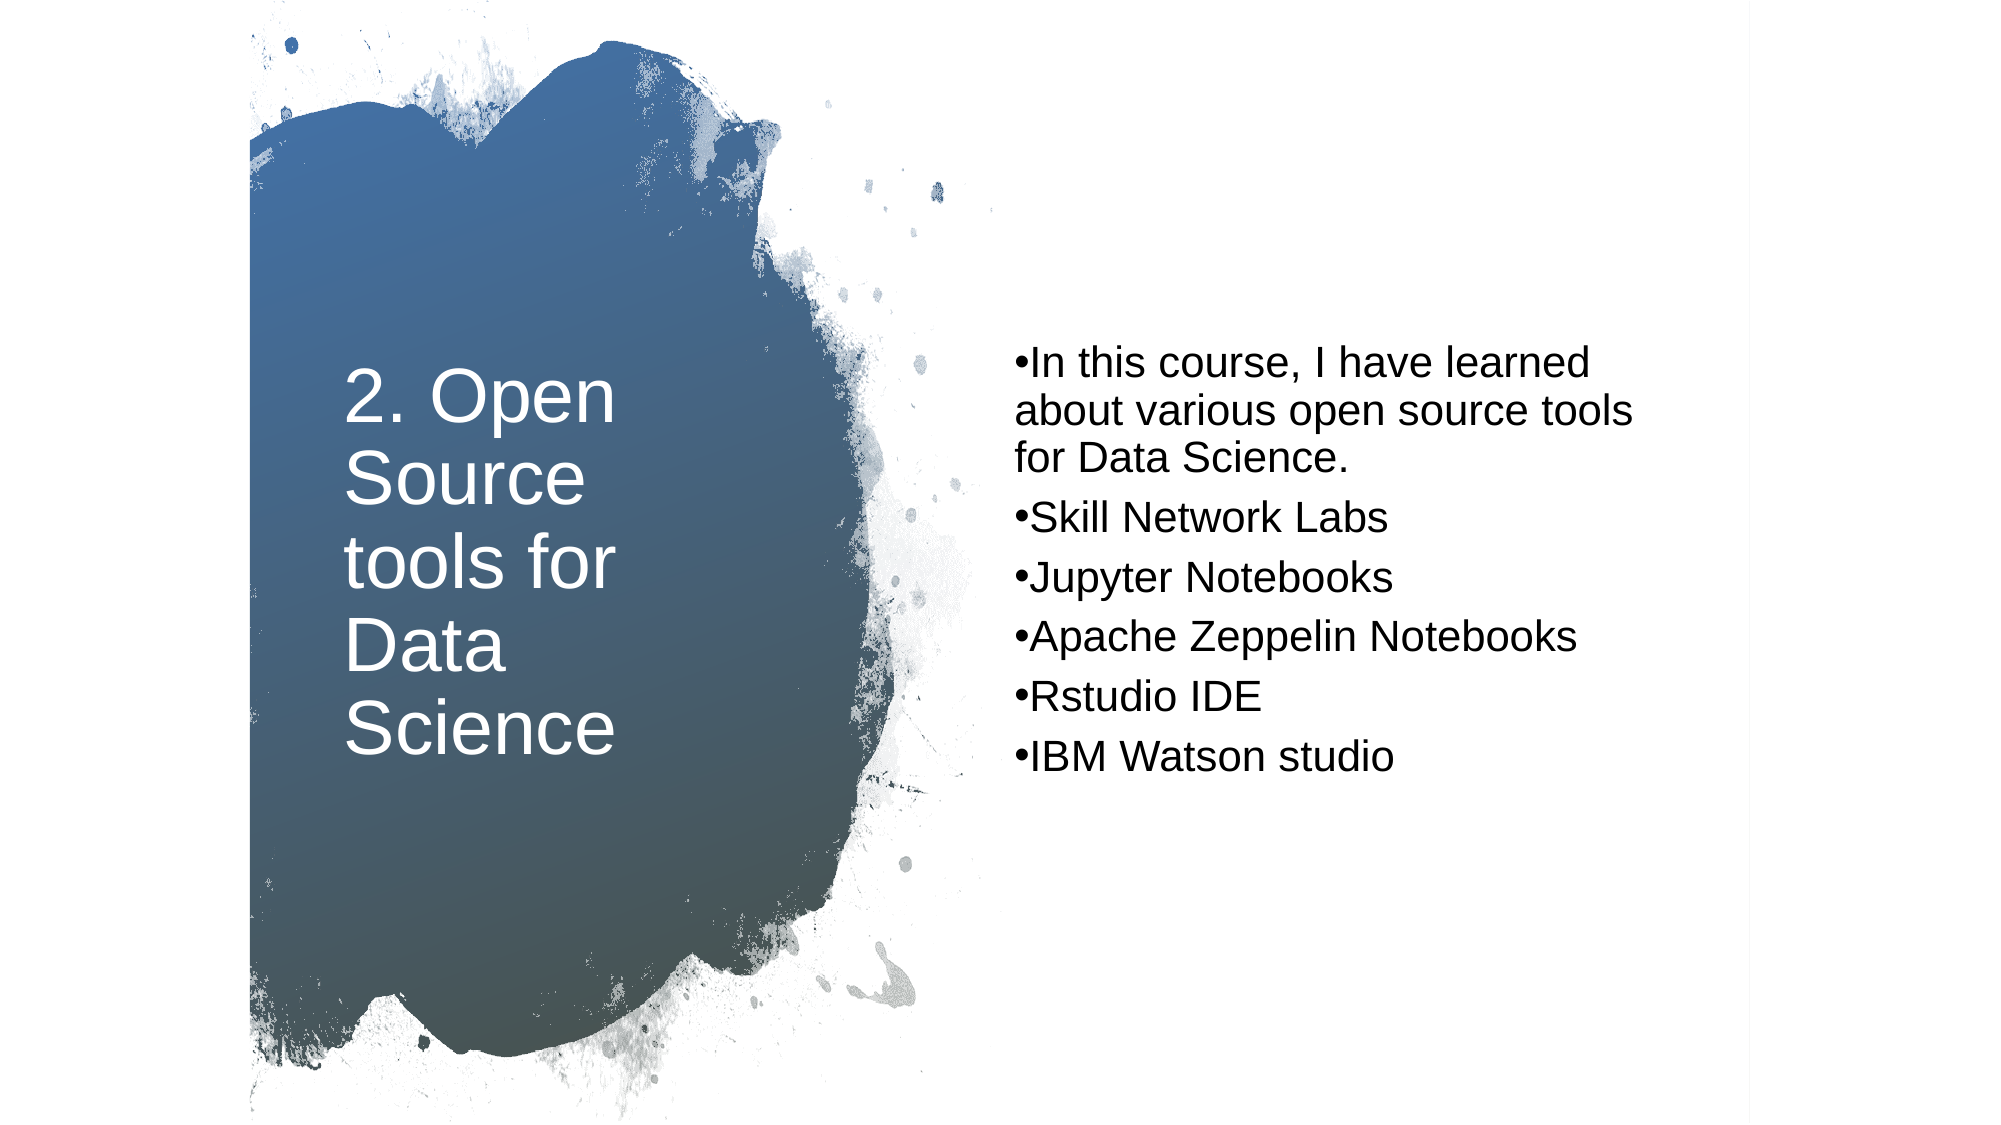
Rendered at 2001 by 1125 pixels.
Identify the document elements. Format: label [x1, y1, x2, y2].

picture [249, 0, 1751, 1125]
